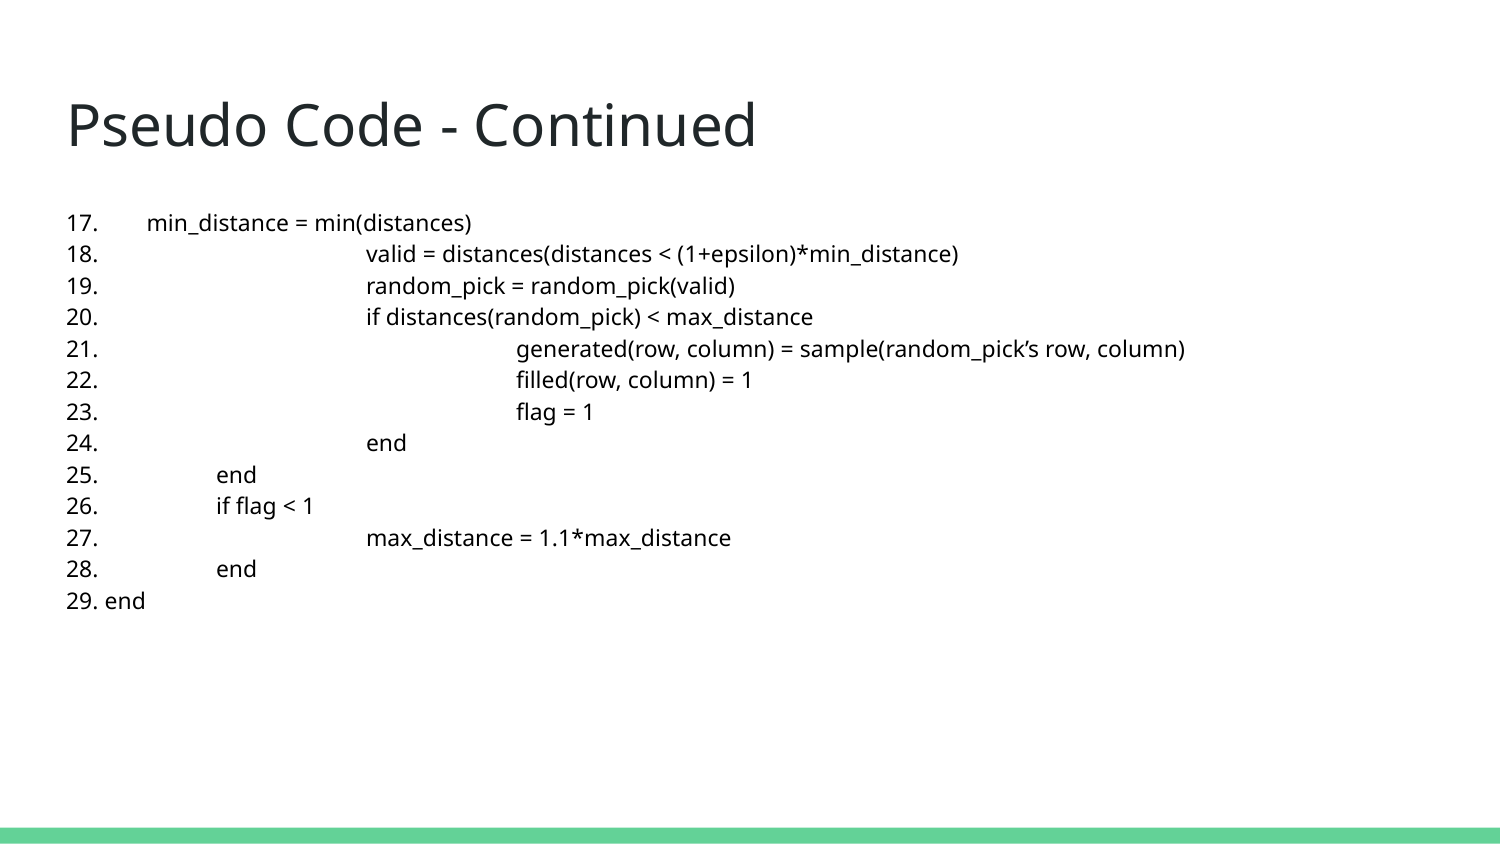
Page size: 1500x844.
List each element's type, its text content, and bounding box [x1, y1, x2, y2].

list 17. min_distance = min(distances) 18. valid = distances(distances < (1+epsilon)*min_distance) 19. random_pick = random_pick(valid) 20. if distances(random_pick) < max_distance 21. generated(row, column) = sample(random_pick’s row, column) 22. filled(row, column) = 1 23. flag = 1 24. end 25. end 26. if flag < 1 27. max_distance = 1.1*max_distance 28. end 29. end [51, 189, 1449, 750]
title Pseudo Code - Continued [51, 72, 1449, 167]
